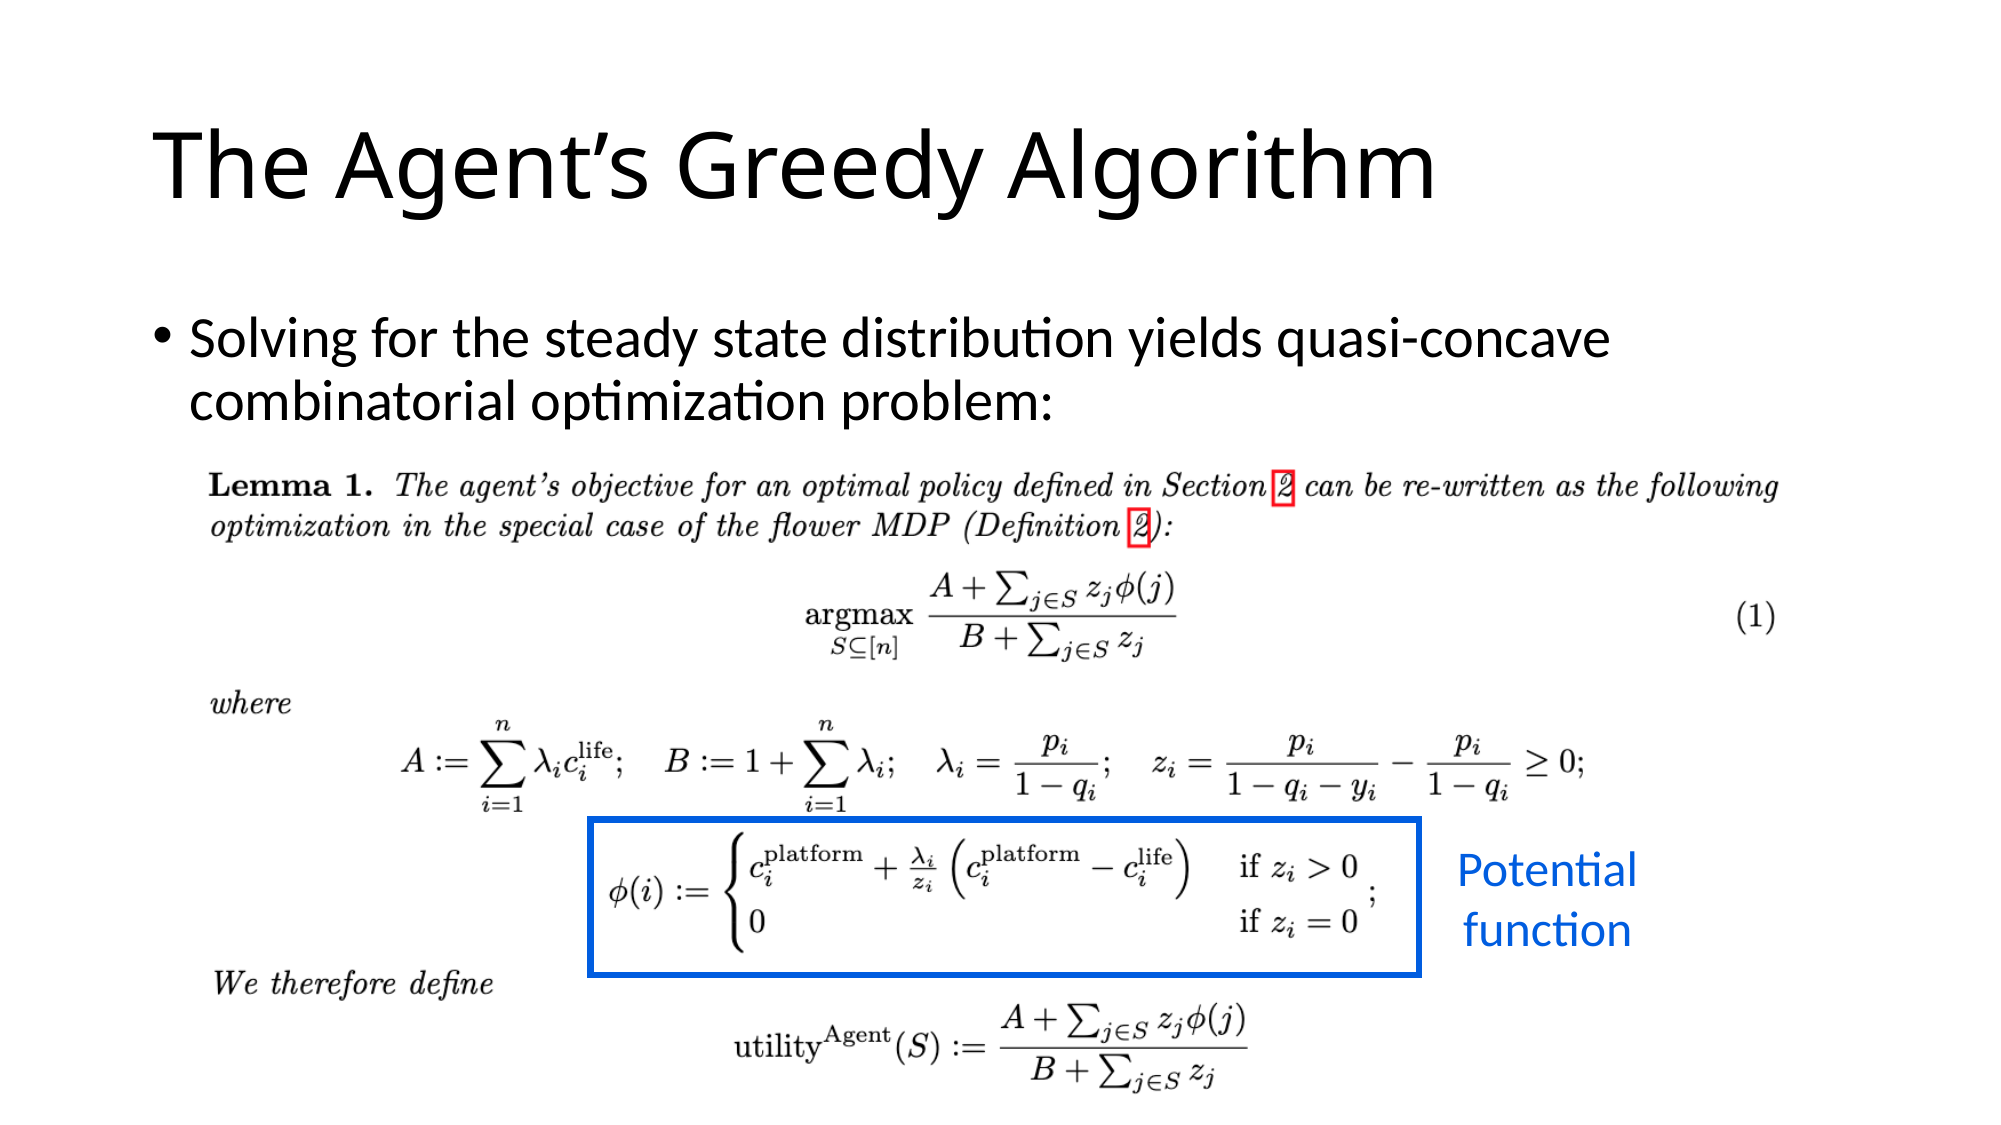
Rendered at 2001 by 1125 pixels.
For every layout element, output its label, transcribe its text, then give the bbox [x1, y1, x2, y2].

title The Agent’s Greedy Algorithm [137, 59, 1863, 278]
picture [146, 441, 1863, 1098]
list Solving for the steady state distribution yields quasi-concave combinatorial optimization problem: [137, 299, 1863, 1014]
